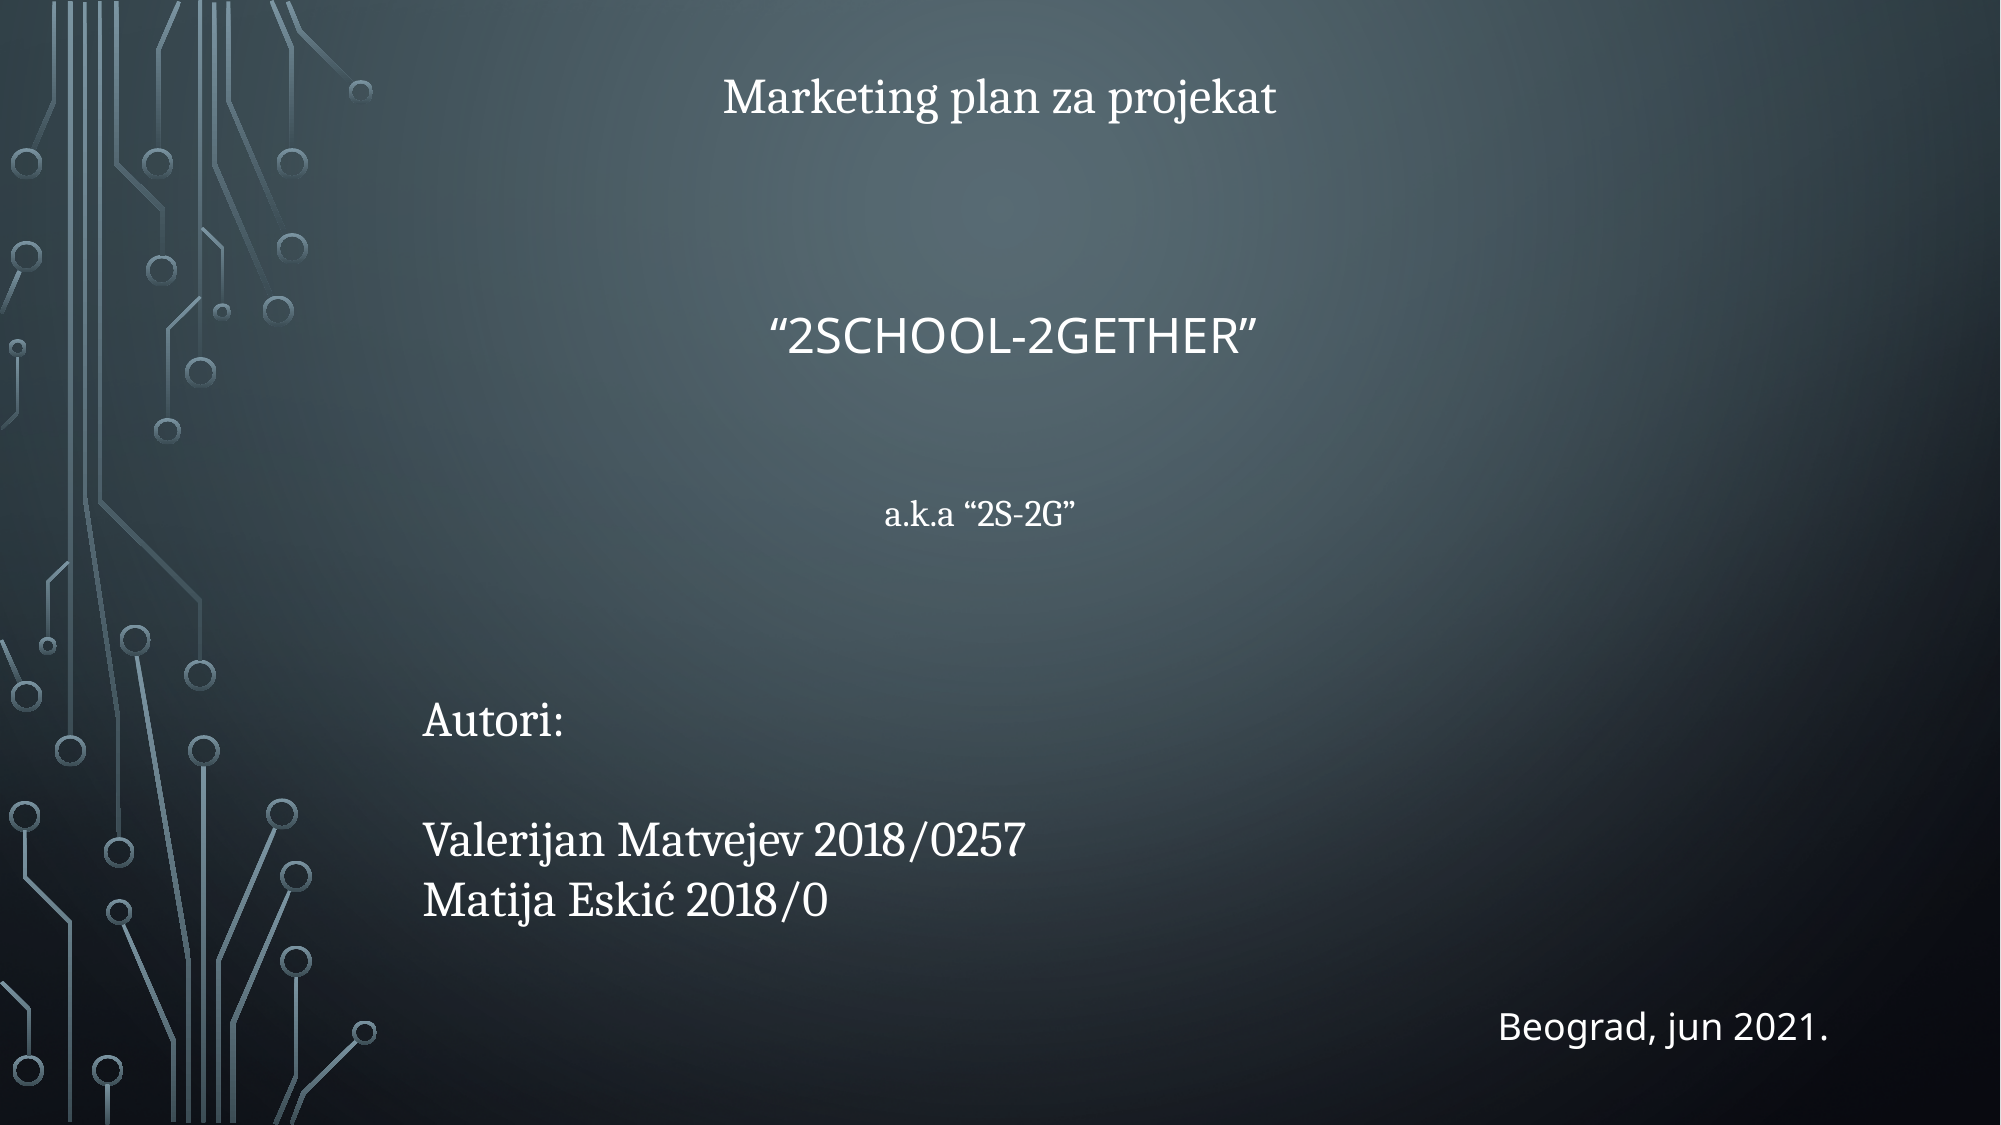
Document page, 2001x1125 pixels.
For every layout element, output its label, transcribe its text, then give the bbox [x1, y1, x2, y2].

text_box a.k.a “2S-2G” [869, 481, 1091, 541]
text_box Autori: Valerijan Matvejev 2018/0257 Matija Eskić 2018/0 [407, 679, 1253, 934]
text_box Beograd, jun 2021. [1482, 995, 1845, 1055]
title “2school-2gether” [292, 303, 1736, 432]
text_box Marketing plan za projekat [344, 55, 1656, 131]
